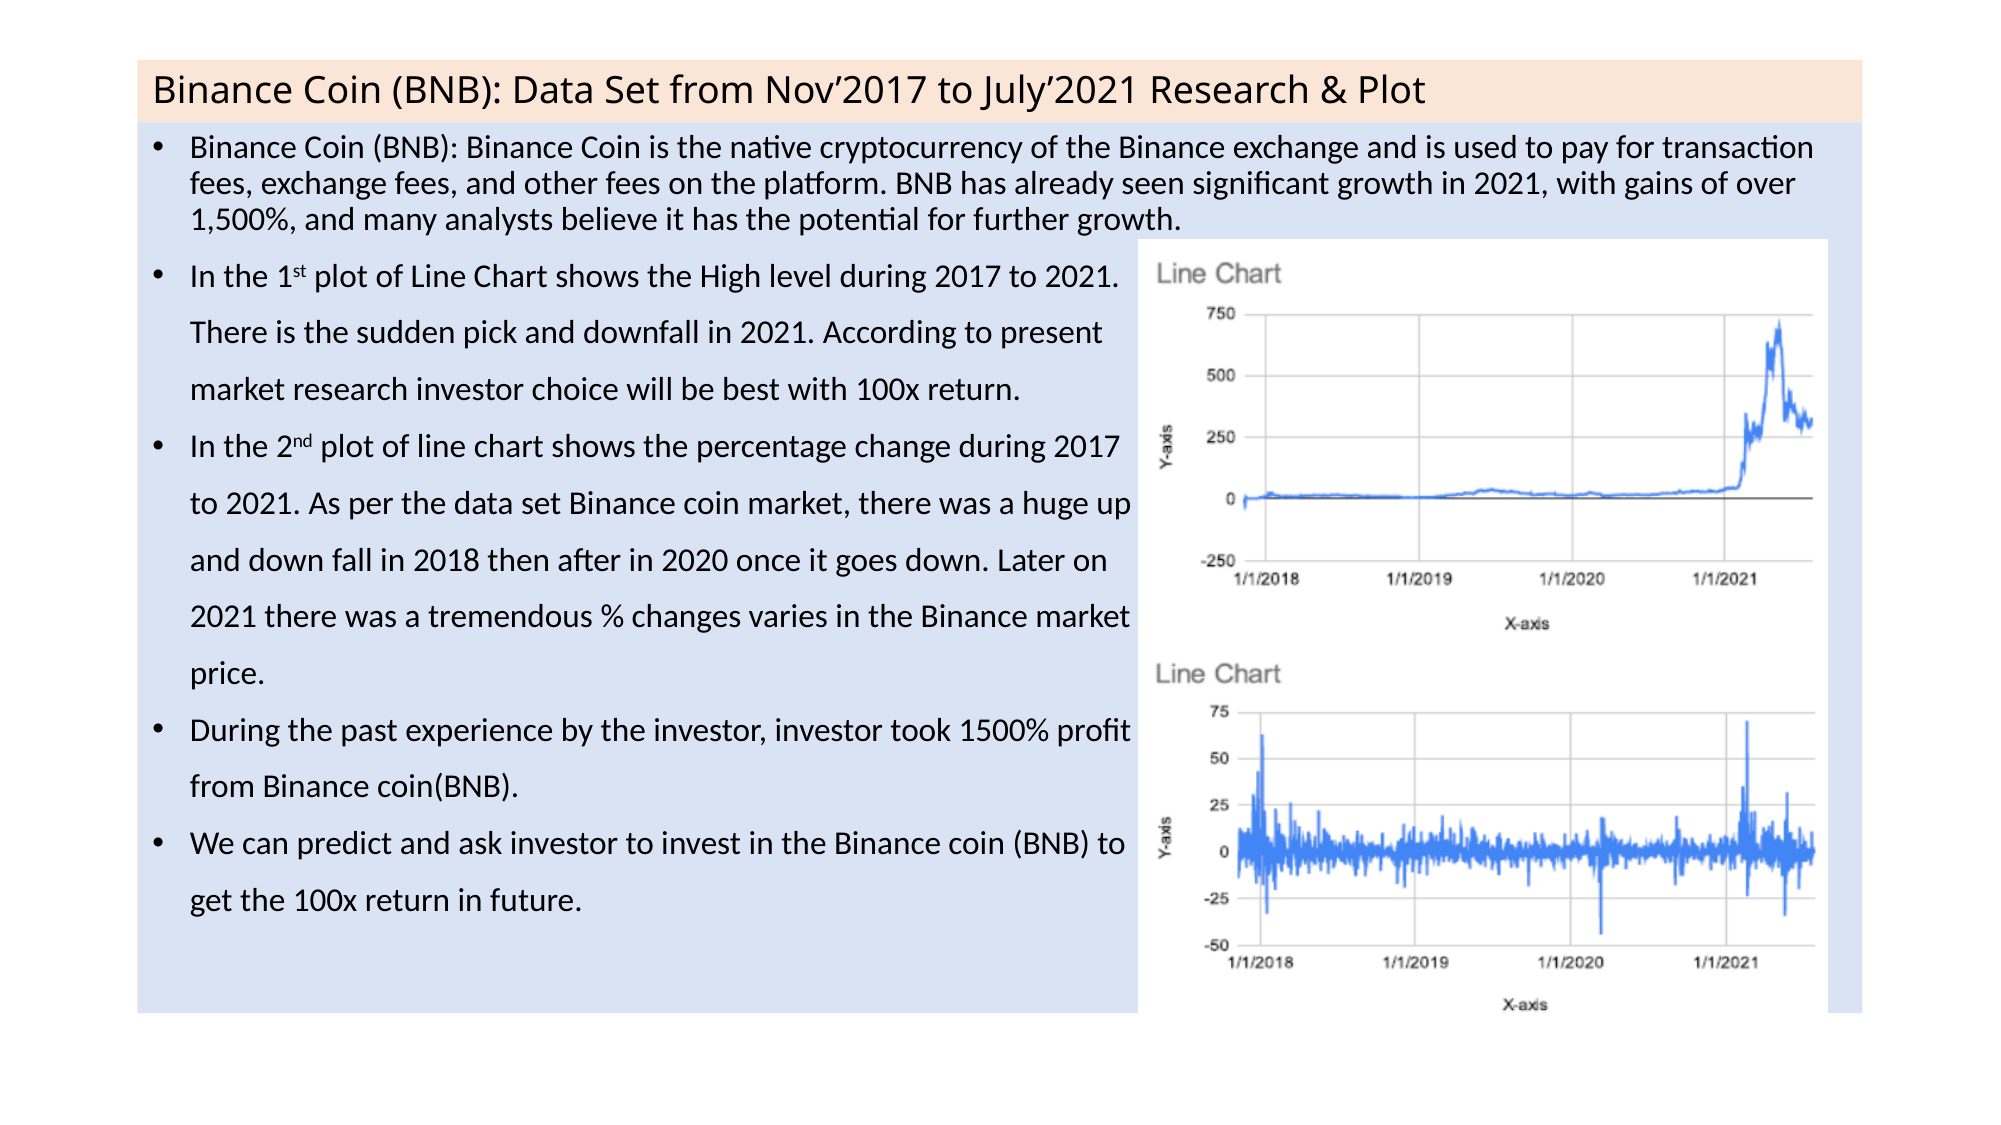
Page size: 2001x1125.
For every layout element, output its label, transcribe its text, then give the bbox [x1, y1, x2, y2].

list Binance Coin (BNB): Binance Coin is the native cryptocurrency of the Binance exchange and is used to pay for transaction fees, exchange fees, and other fees on the platform. BNB has already seen significant growth in 2021, with gains of over 1,500%, and many analysts believe it has the potential for further growth. In the 1st plot of Line Chart shows the High level during 2017 to 2021. There is the sudden pick and downfall in 2021. According to present market research investor choice will be best with 100x return. In the 2nd plot of line chart shows the percentage change during 2017 to 2021. As per the data set Binance coin market, there was a huge up and down fall in 2018 then after in 2020 once it goes down. Later on 2021 there was a tremendous % changes varies in the Binance market price. During the past experience by the investor, investor took 1500% profit from Binance coin(BNB). We can predict and ask investor to invest in the Binance coin (BNB) to get the 100x return in future. [137, 122, 1863, 1014]
title Binance Coin (BNB): Data Set from Nov’2017 to July’2021 Research & Plot [137, 59, 1863, 122]
picture [1138, 239, 1828, 1029]
